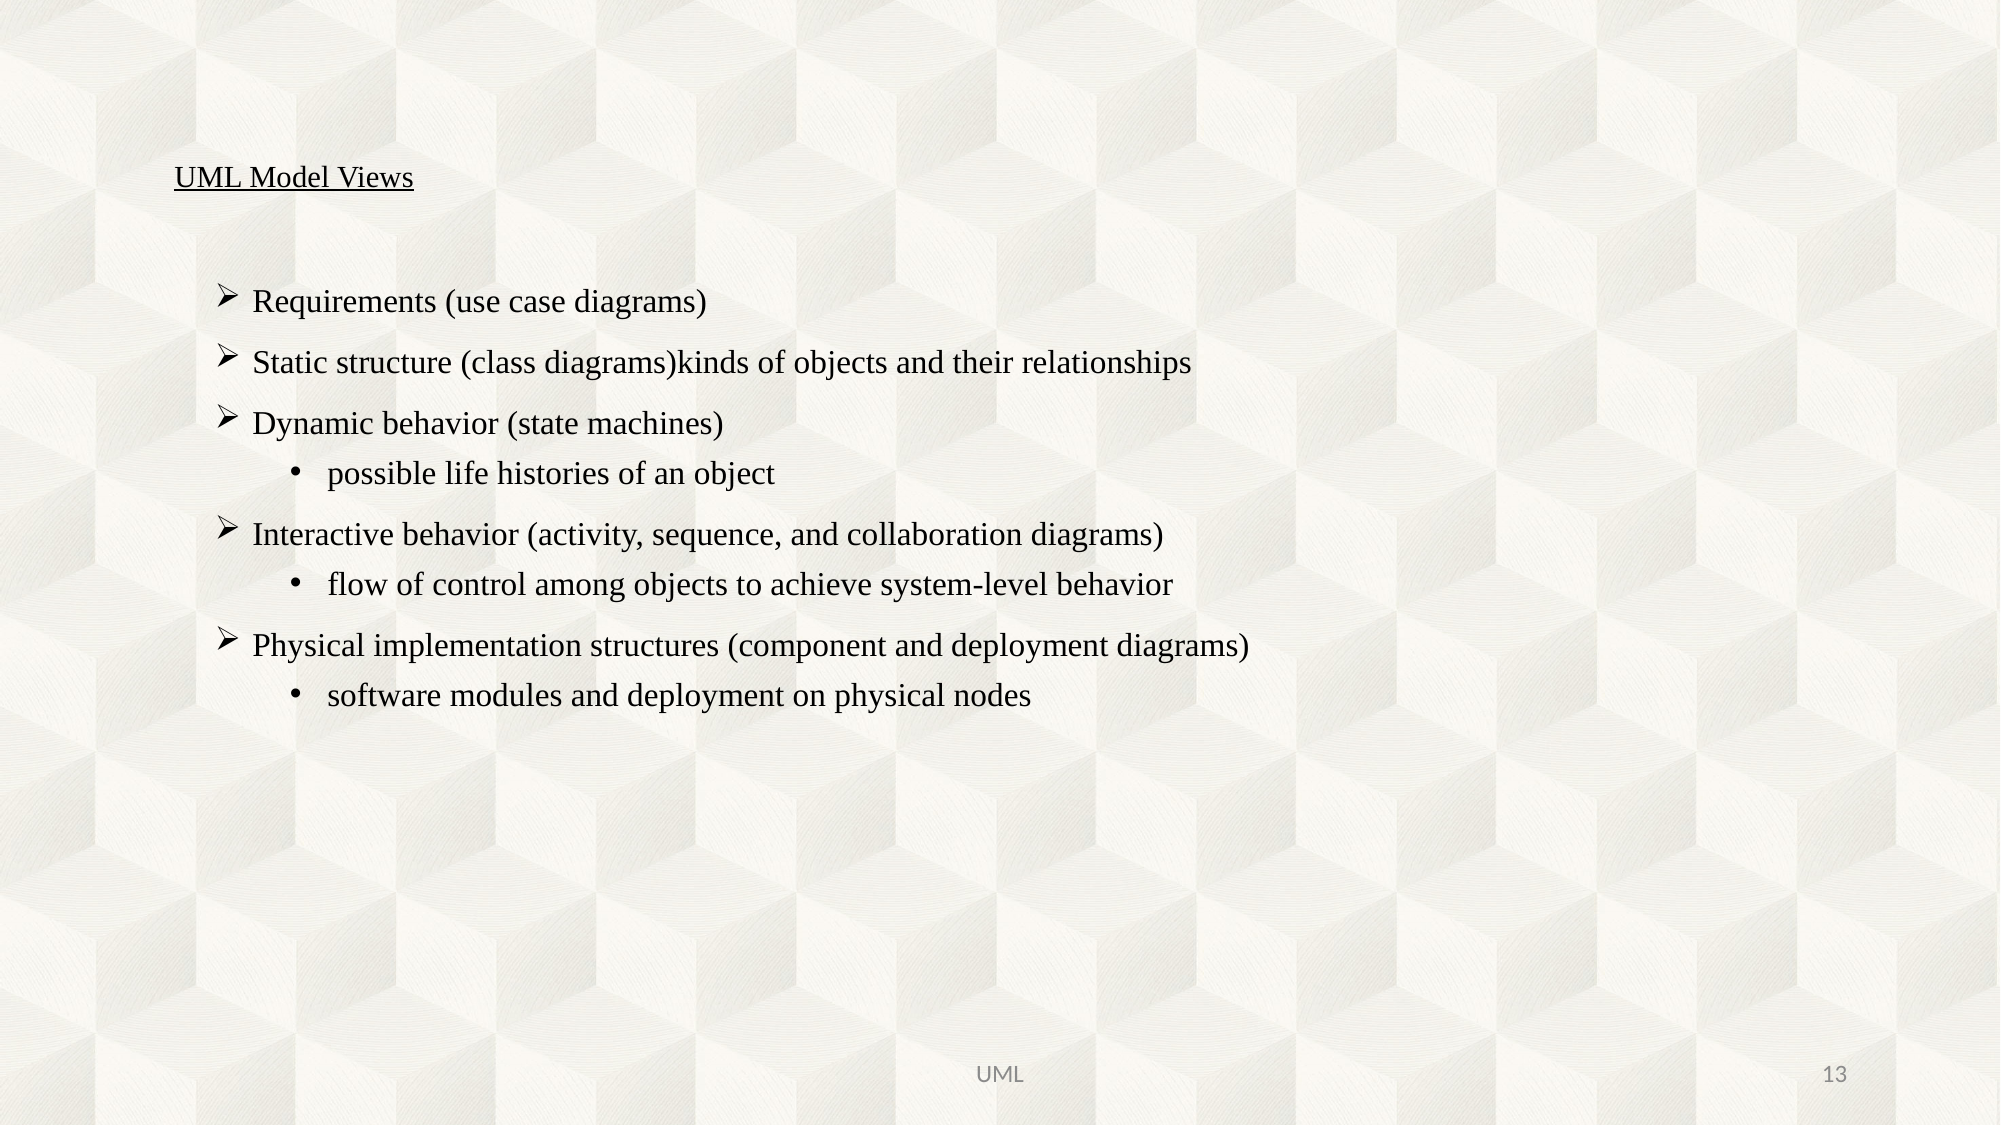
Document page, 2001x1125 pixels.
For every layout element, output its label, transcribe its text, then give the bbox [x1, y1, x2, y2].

title UML Model Views [159, 153, 1454, 272]
footer UML [662, 1042, 1338, 1103]
slide_number 13 [1412, 1042, 1863, 1103]
picture [0, 0, 2001, 1125]
list Requirements (use case diagrams) Static structure (class diagrams)kinds of objects and their relationships Dynamic behavior (state machines) possible life histories of an object Interactive behavior (activity, sequence, and collaboration diagrams) flow of control among objects to achieve system-level behavior Physical implementation structures (component and deployment diagrams) software modules and deployment on physical nodes [199, 271, 1513, 935]
